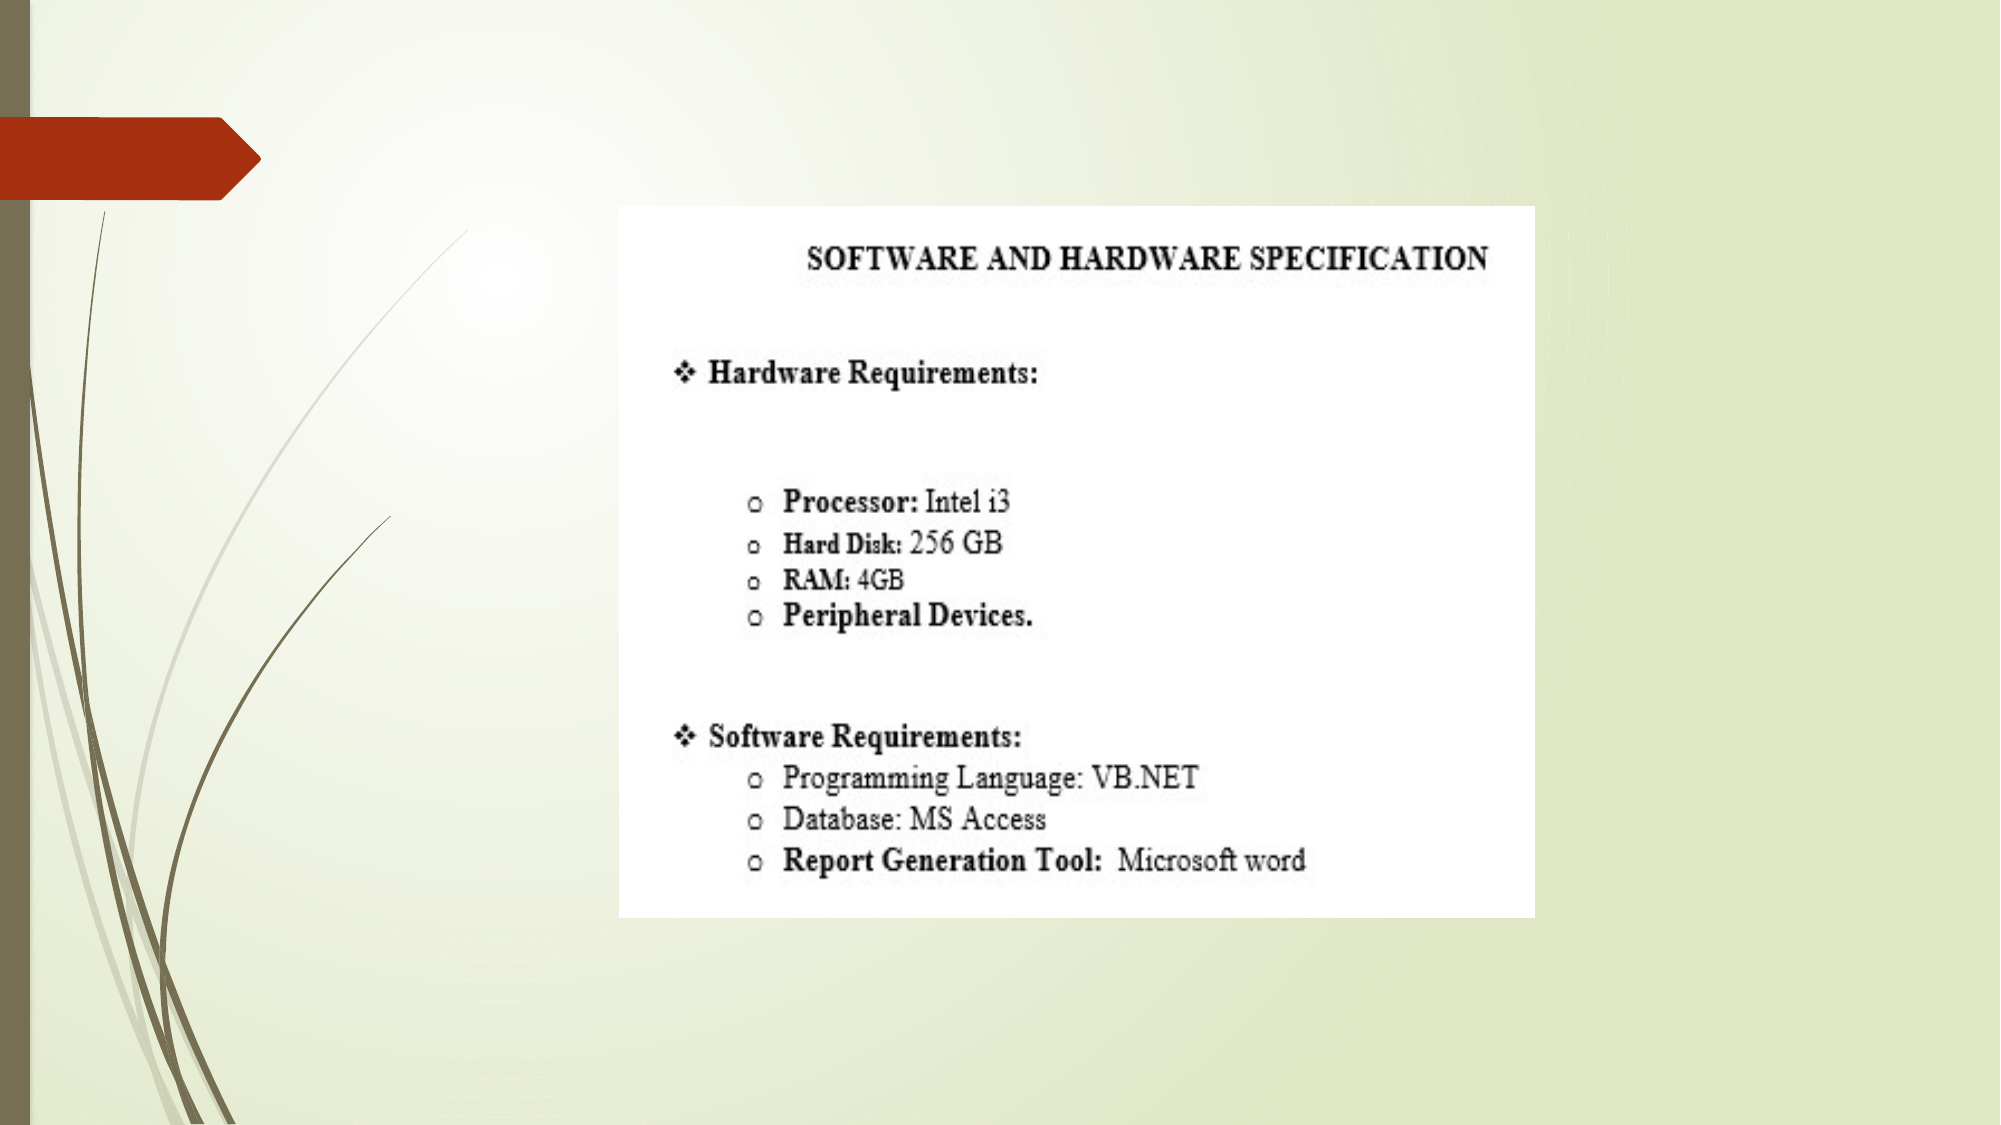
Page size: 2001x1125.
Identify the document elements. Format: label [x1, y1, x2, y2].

list [619, 206, 1535, 918]
